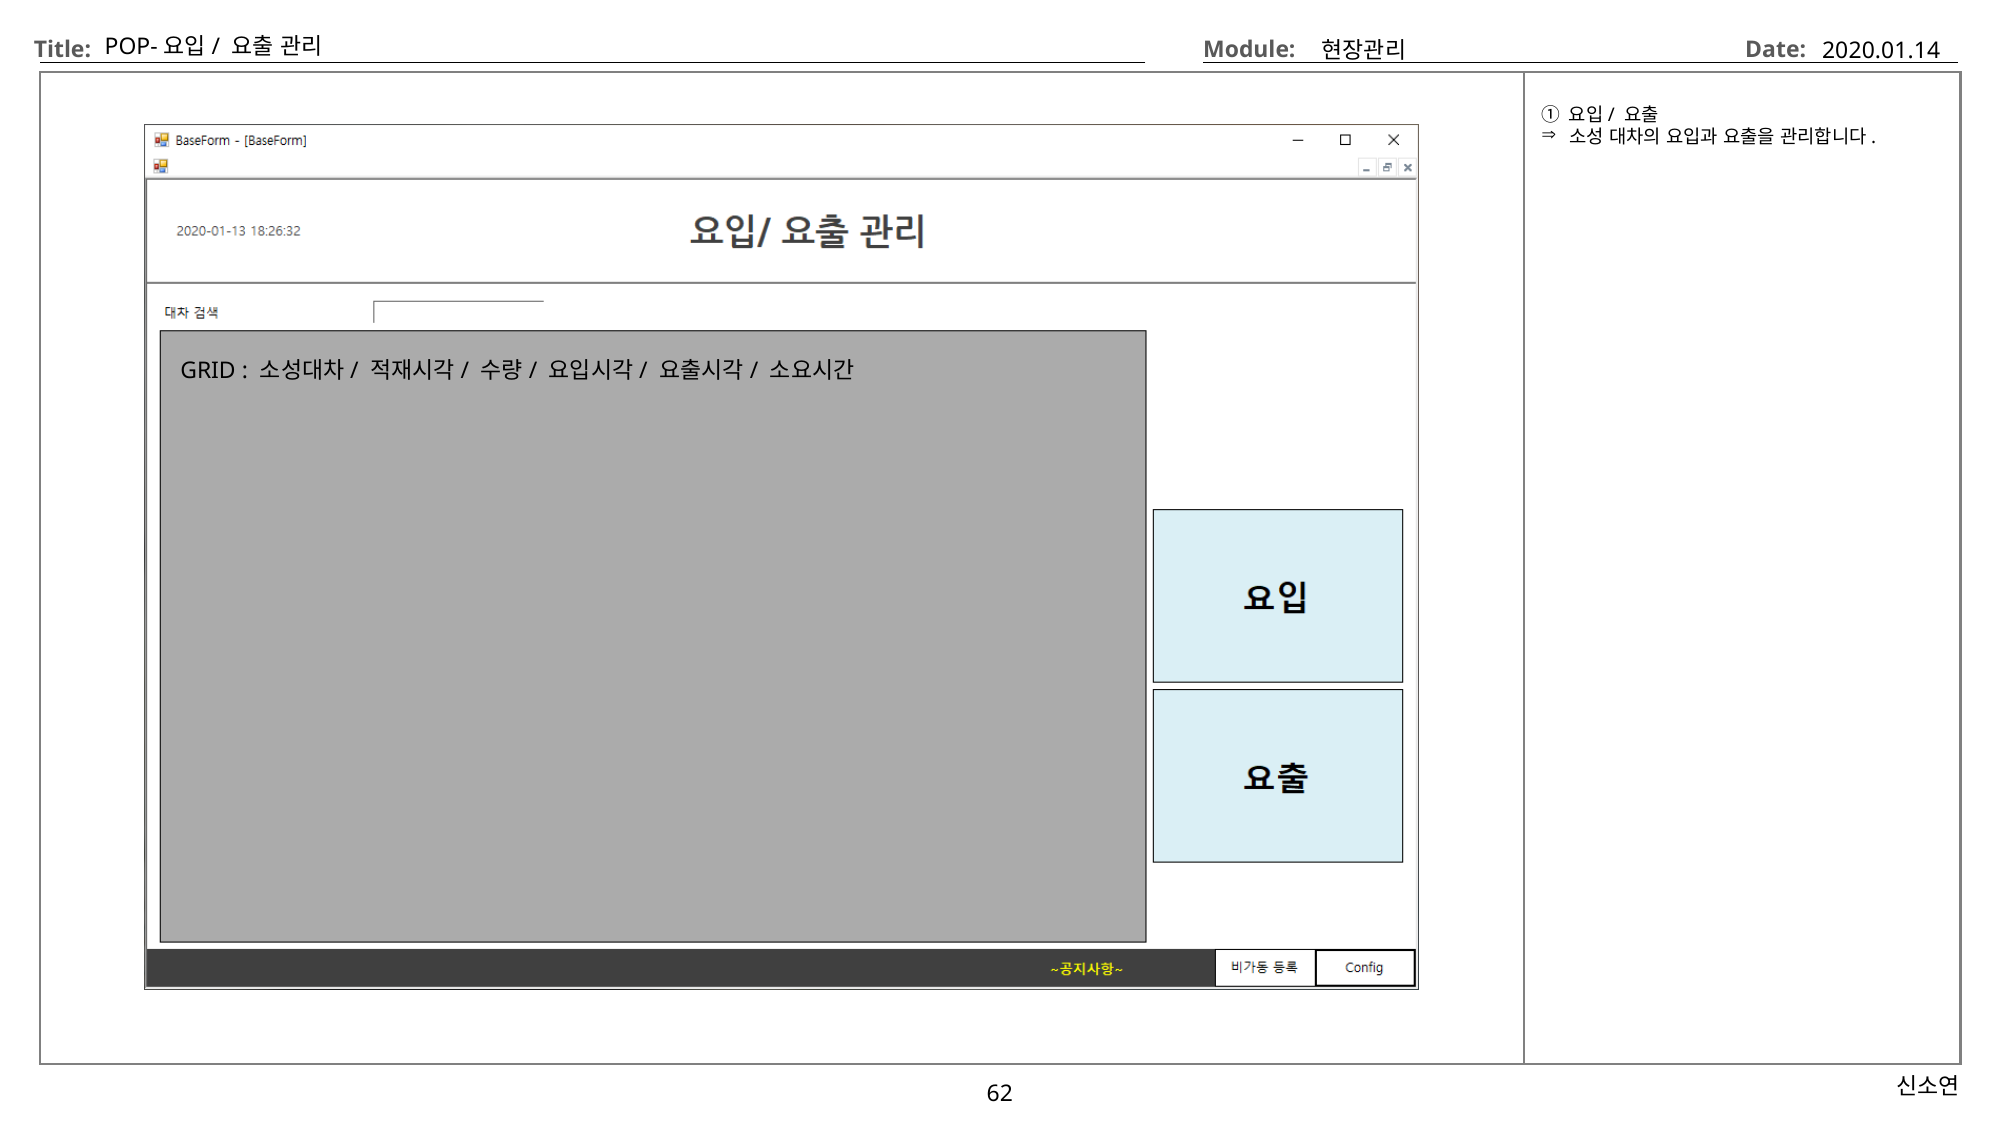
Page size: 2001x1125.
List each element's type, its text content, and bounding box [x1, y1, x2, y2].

picture [144, 124, 1419, 990]
list 현장관리 [1321, 31, 1651, 67]
title POP-요입/ 요출 관리 [104, 29, 1123, 66]
list 신소연 [1526, 1067, 1960, 1103]
text_box ① 요입/ 요출 소성 대차의 요입과 요출을 관리합니다. [1526, 72, 1960, 211]
list 2020.01.14 [1822, 31, 1990, 67]
